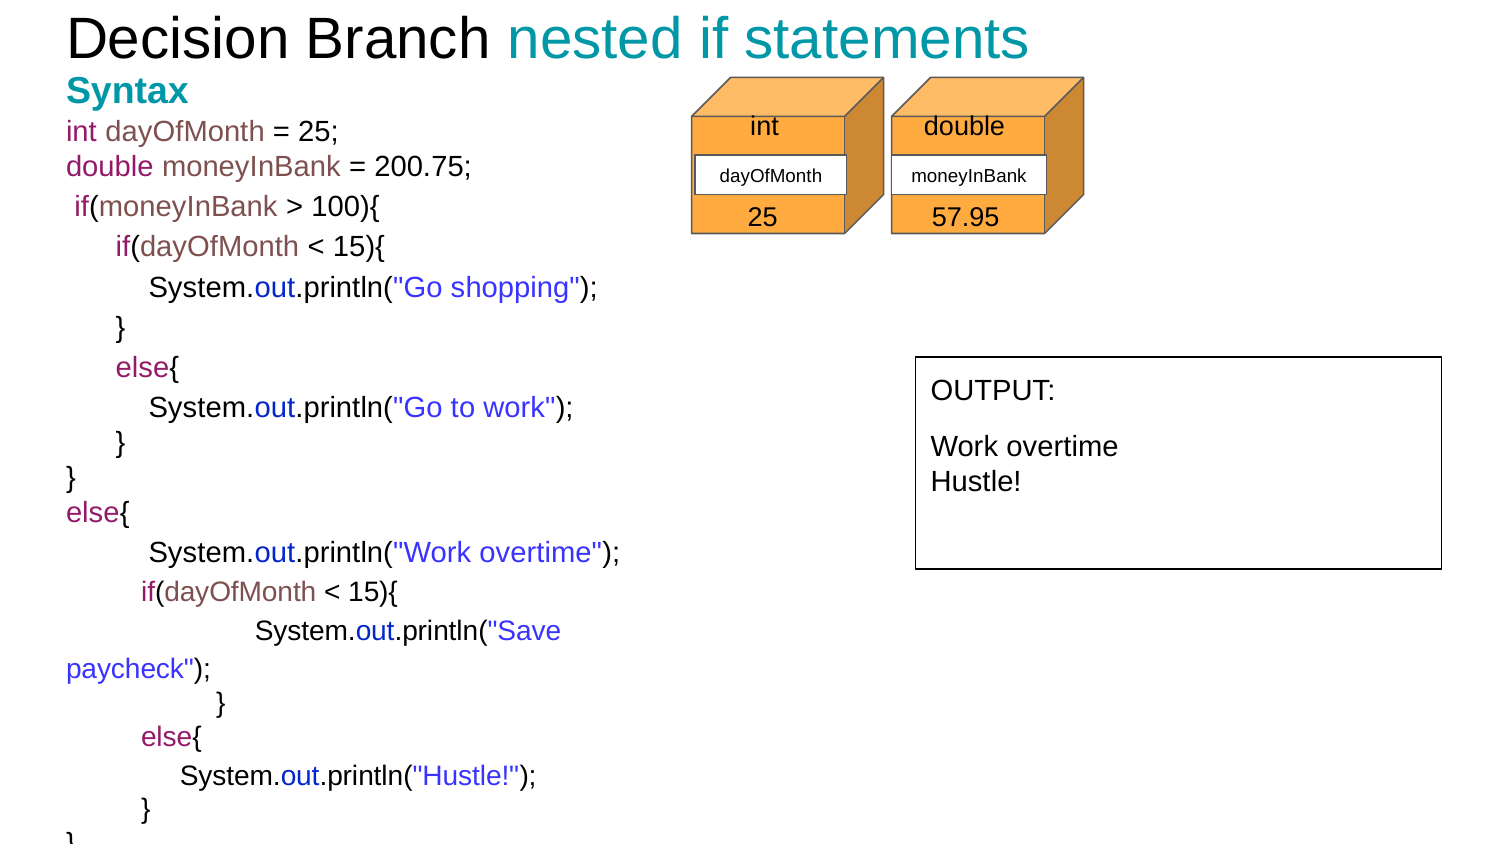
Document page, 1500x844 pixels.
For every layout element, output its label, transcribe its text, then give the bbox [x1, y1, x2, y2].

text_box Syntax [51, 51, 863, 92]
text_box int [702, 93, 826, 147]
text_box double [902, 93, 1026, 147]
text_box 57.95 [891, 184, 1040, 224]
text_box 25 [722, 184, 802, 224]
text_box moneyInBank [891, 154, 1047, 195]
text_box [891, 77, 1084, 234]
text_box OUTPUT: Work overtime Hustle! [915, 356, 1442, 569]
text_box dayOfMonth [694, 154, 847, 195]
title Decision Branch nested if statements [51, 0, 1449, 80]
text_box int dayOfMonth = 25; double moneyInBank = 200.75; if(moneyInBank > 100){ if(dayOfMonth < 15){ System.out.println("Go shopping"); } else{ System.out.println("Go to work"); } } else{ System.out.println("Work overtime"); if(dayOfMonth < 15){ System.out.println("Save paycheck"); } else{ System.out.println("Hustle!"); } } [51, 97, 674, 818]
text_box [691, 77, 884, 234]
